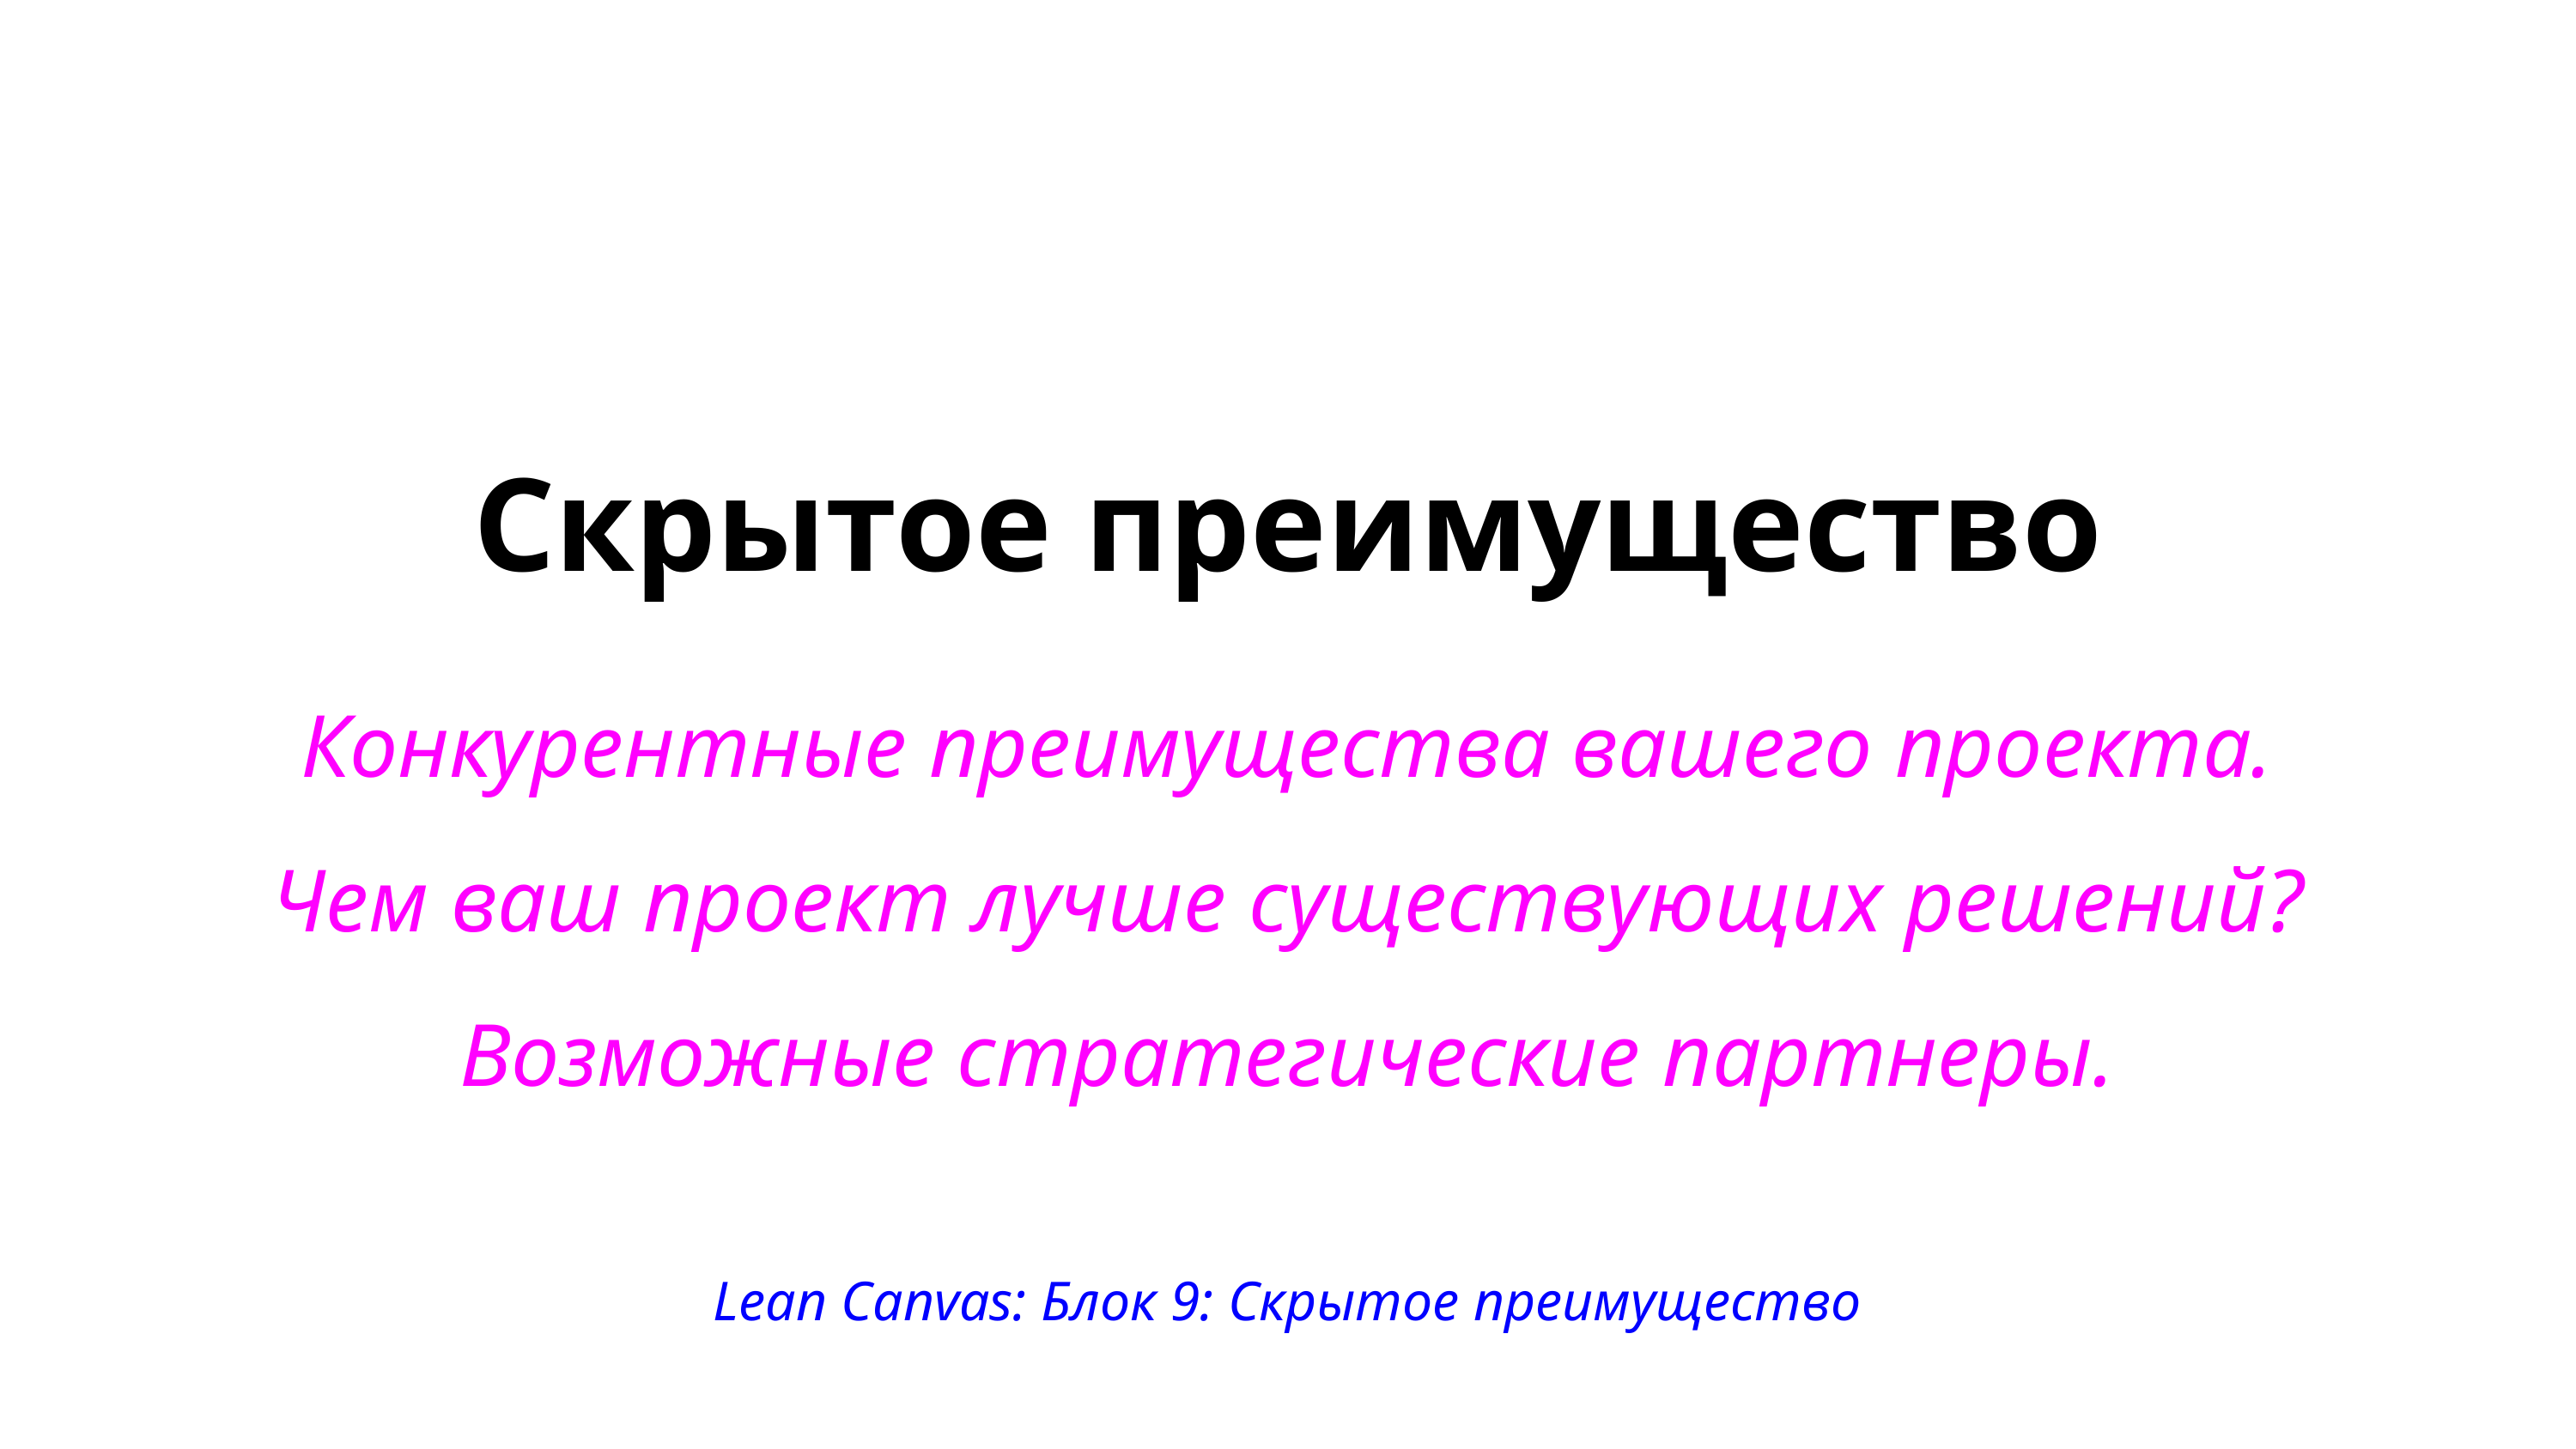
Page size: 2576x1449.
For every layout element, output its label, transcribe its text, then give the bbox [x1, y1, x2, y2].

subtitle Конкурентные преимущества вашего проекта. Чем ваш проект лучше существующих решений? Возможные стратегические партнеры. Lean Canvas: Блок 9: Скрытое преимущество [88, 650, 2488, 1363]
title Скрытое преимущество [88, 416, 2488, 634]
